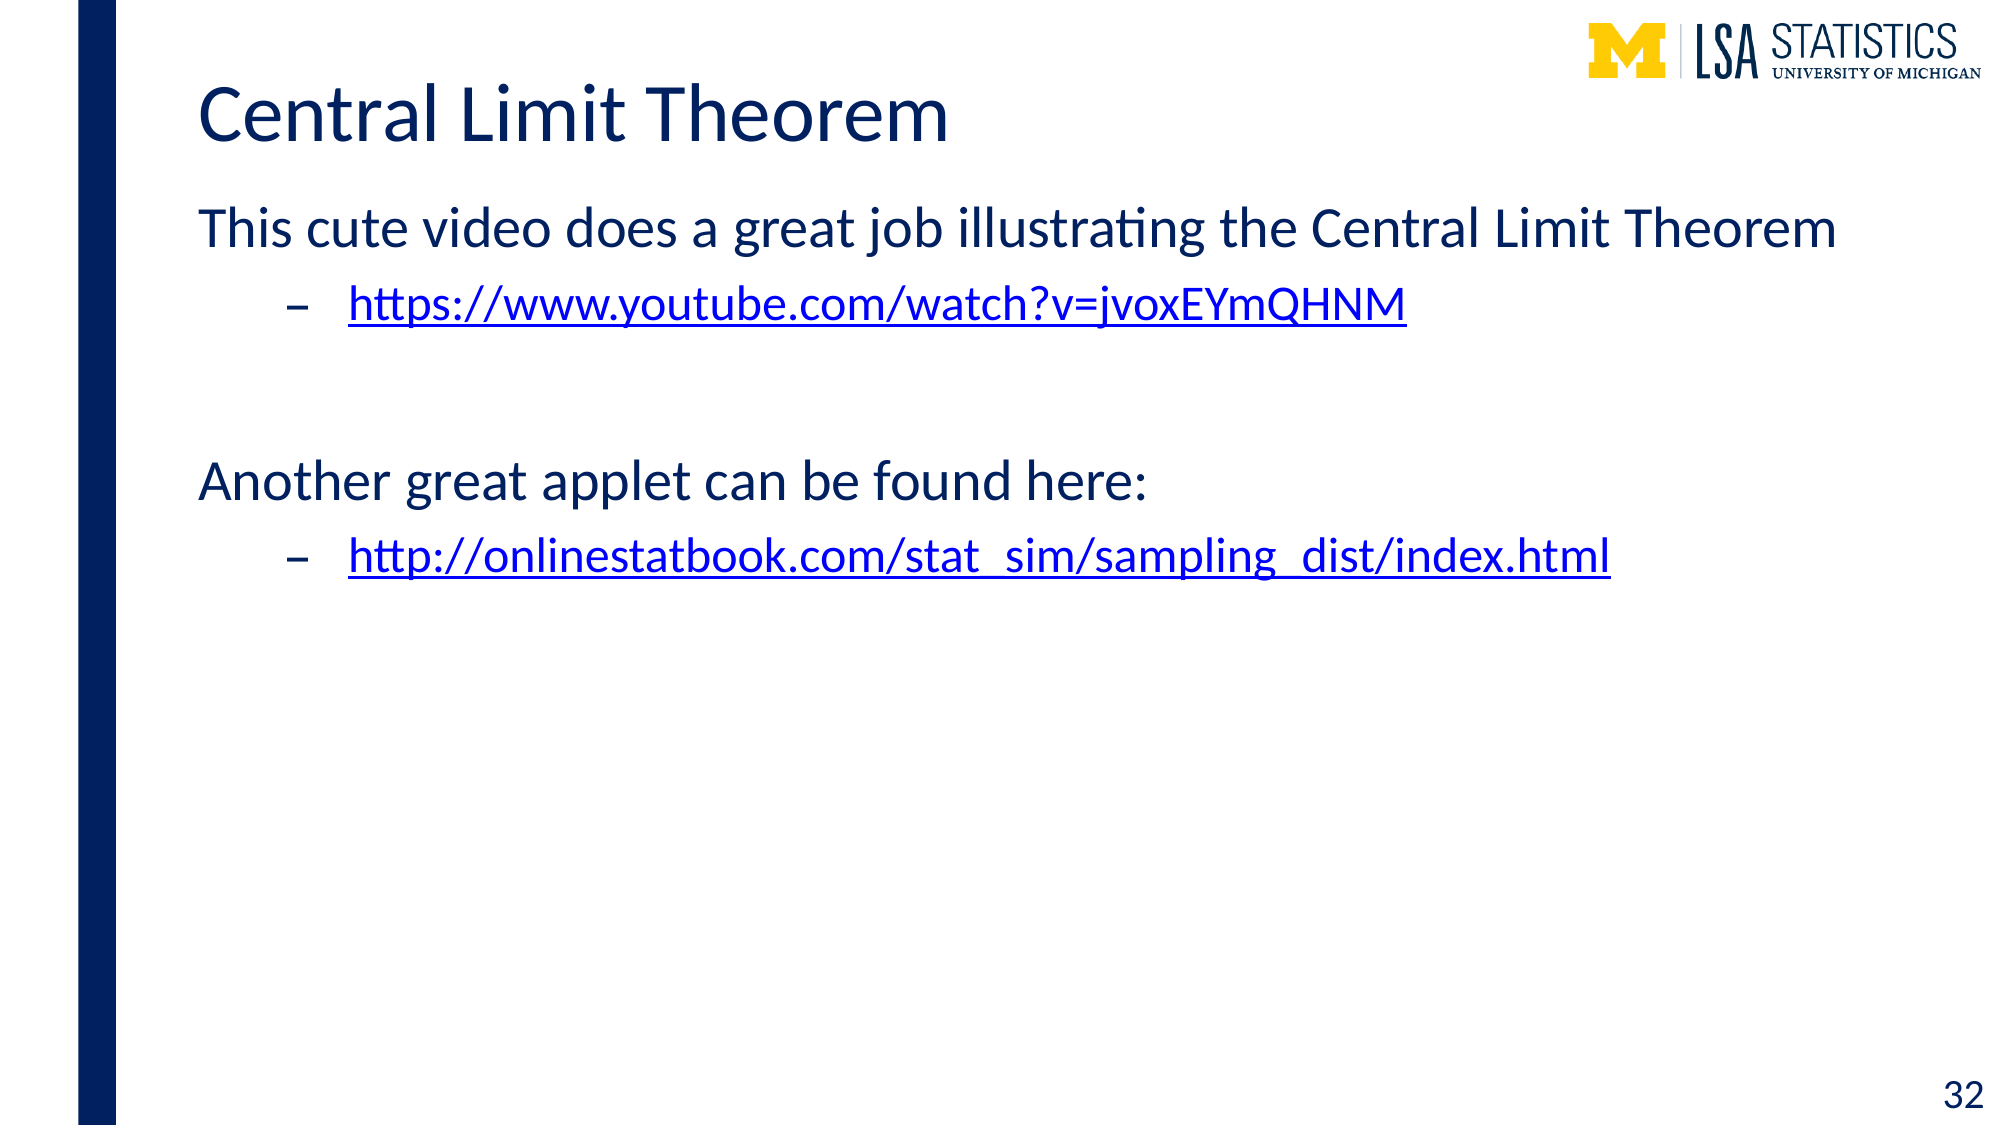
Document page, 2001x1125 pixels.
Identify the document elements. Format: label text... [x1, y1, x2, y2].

slide_number 32 [1738, 1058, 2000, 1125]
list This cute video does a great job illustrating the Central Limit Theorem https://www.youtube.com/watch?v=jvoxEYmQHNM Another great applet can be found here: http://onlinestatbook.com/stat_sim/sampling_dist/index.html [183, 187, 1870, 1045]
picture [1578, 0, 2000, 90]
title Central Limit Theorem [183, 63, 1842, 186]
